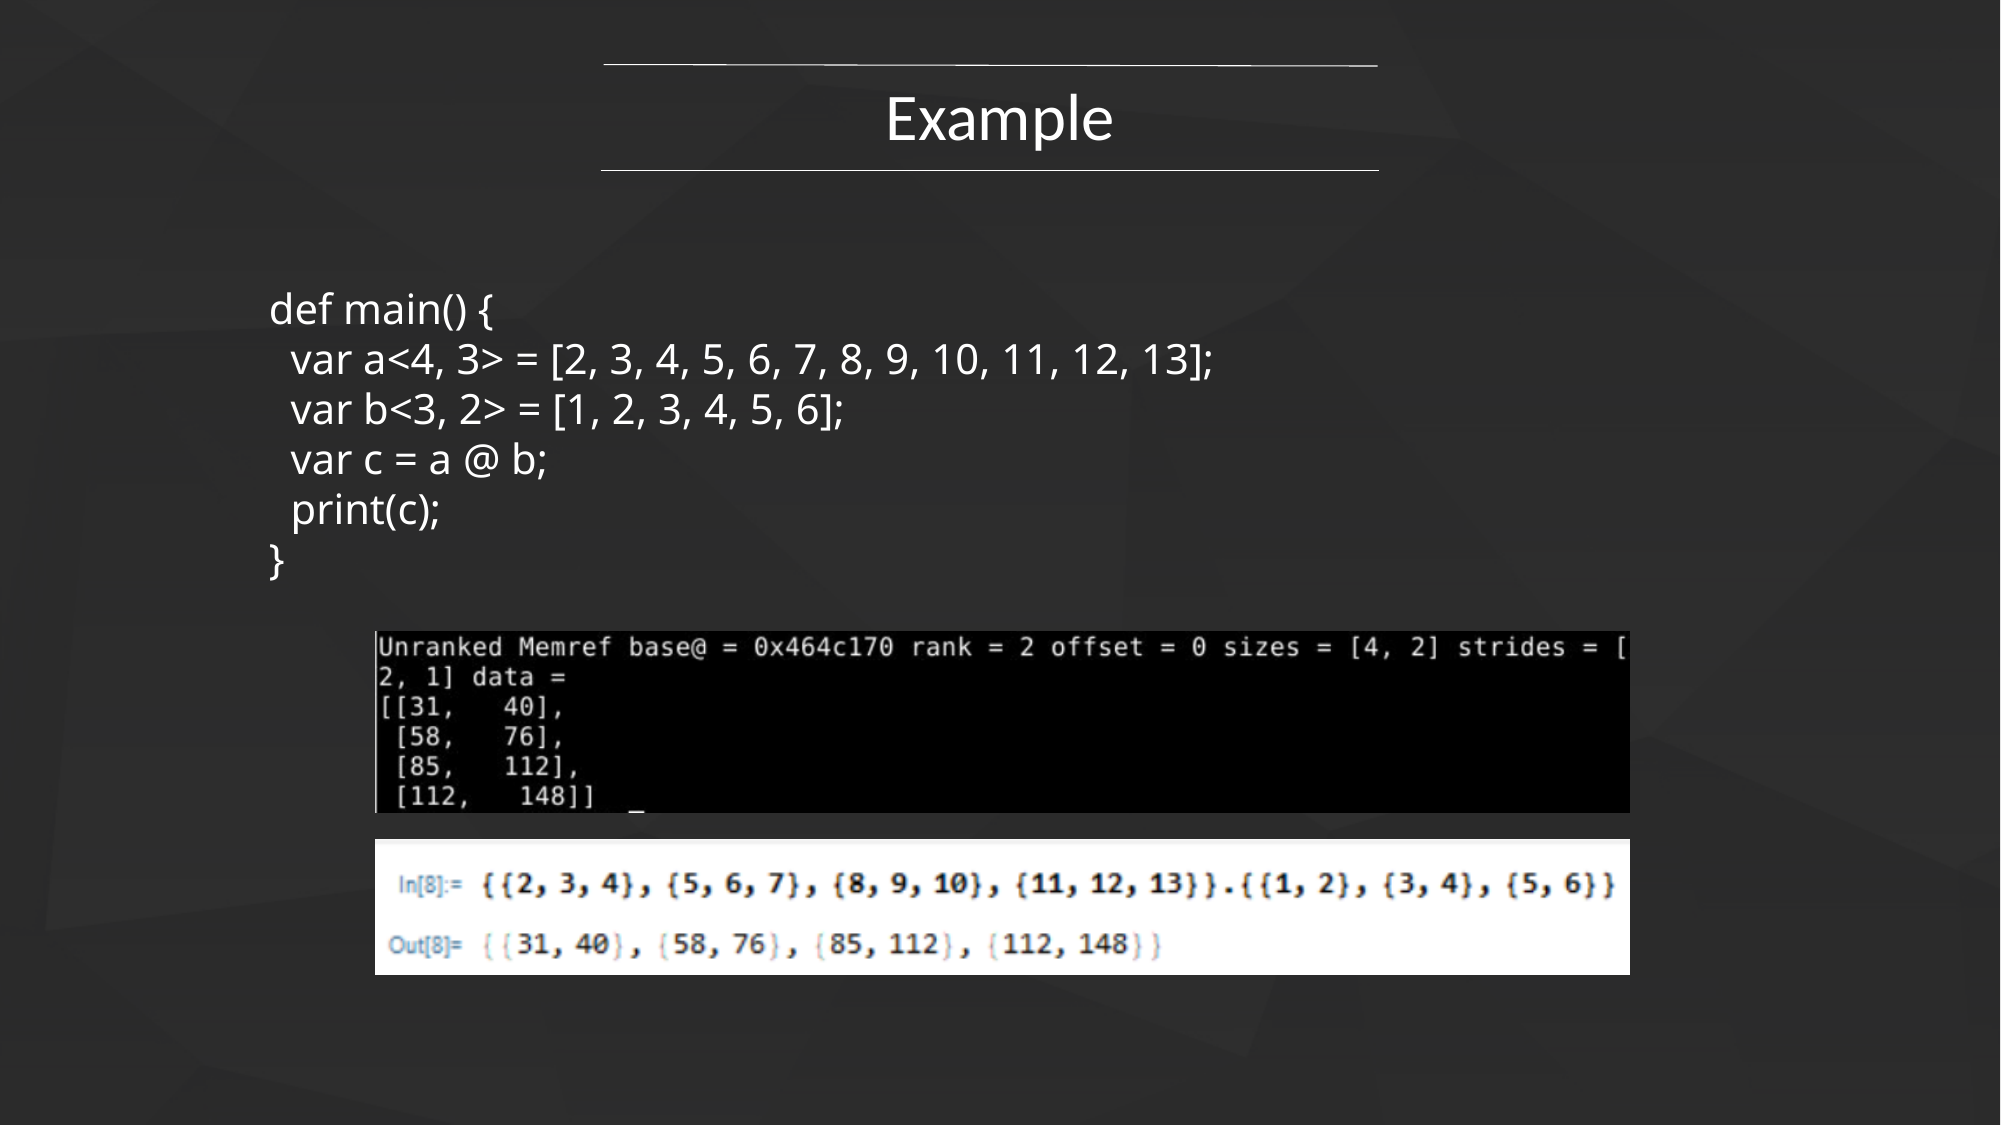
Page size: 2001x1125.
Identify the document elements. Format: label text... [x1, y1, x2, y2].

text_box Example [871, 65, 1524, 161]
text_box def main() { var a<4, 3> = [2, 3, 4, 5, 6, 7, 8, 9, 10, 11, 12, 13]; var b<3, 2> = [1, 2, 3, 4, 5, 6]; var c = a @ b; print(c); } [254, 275, 1726, 590]
picture [0, 0, 2001, 1125]
